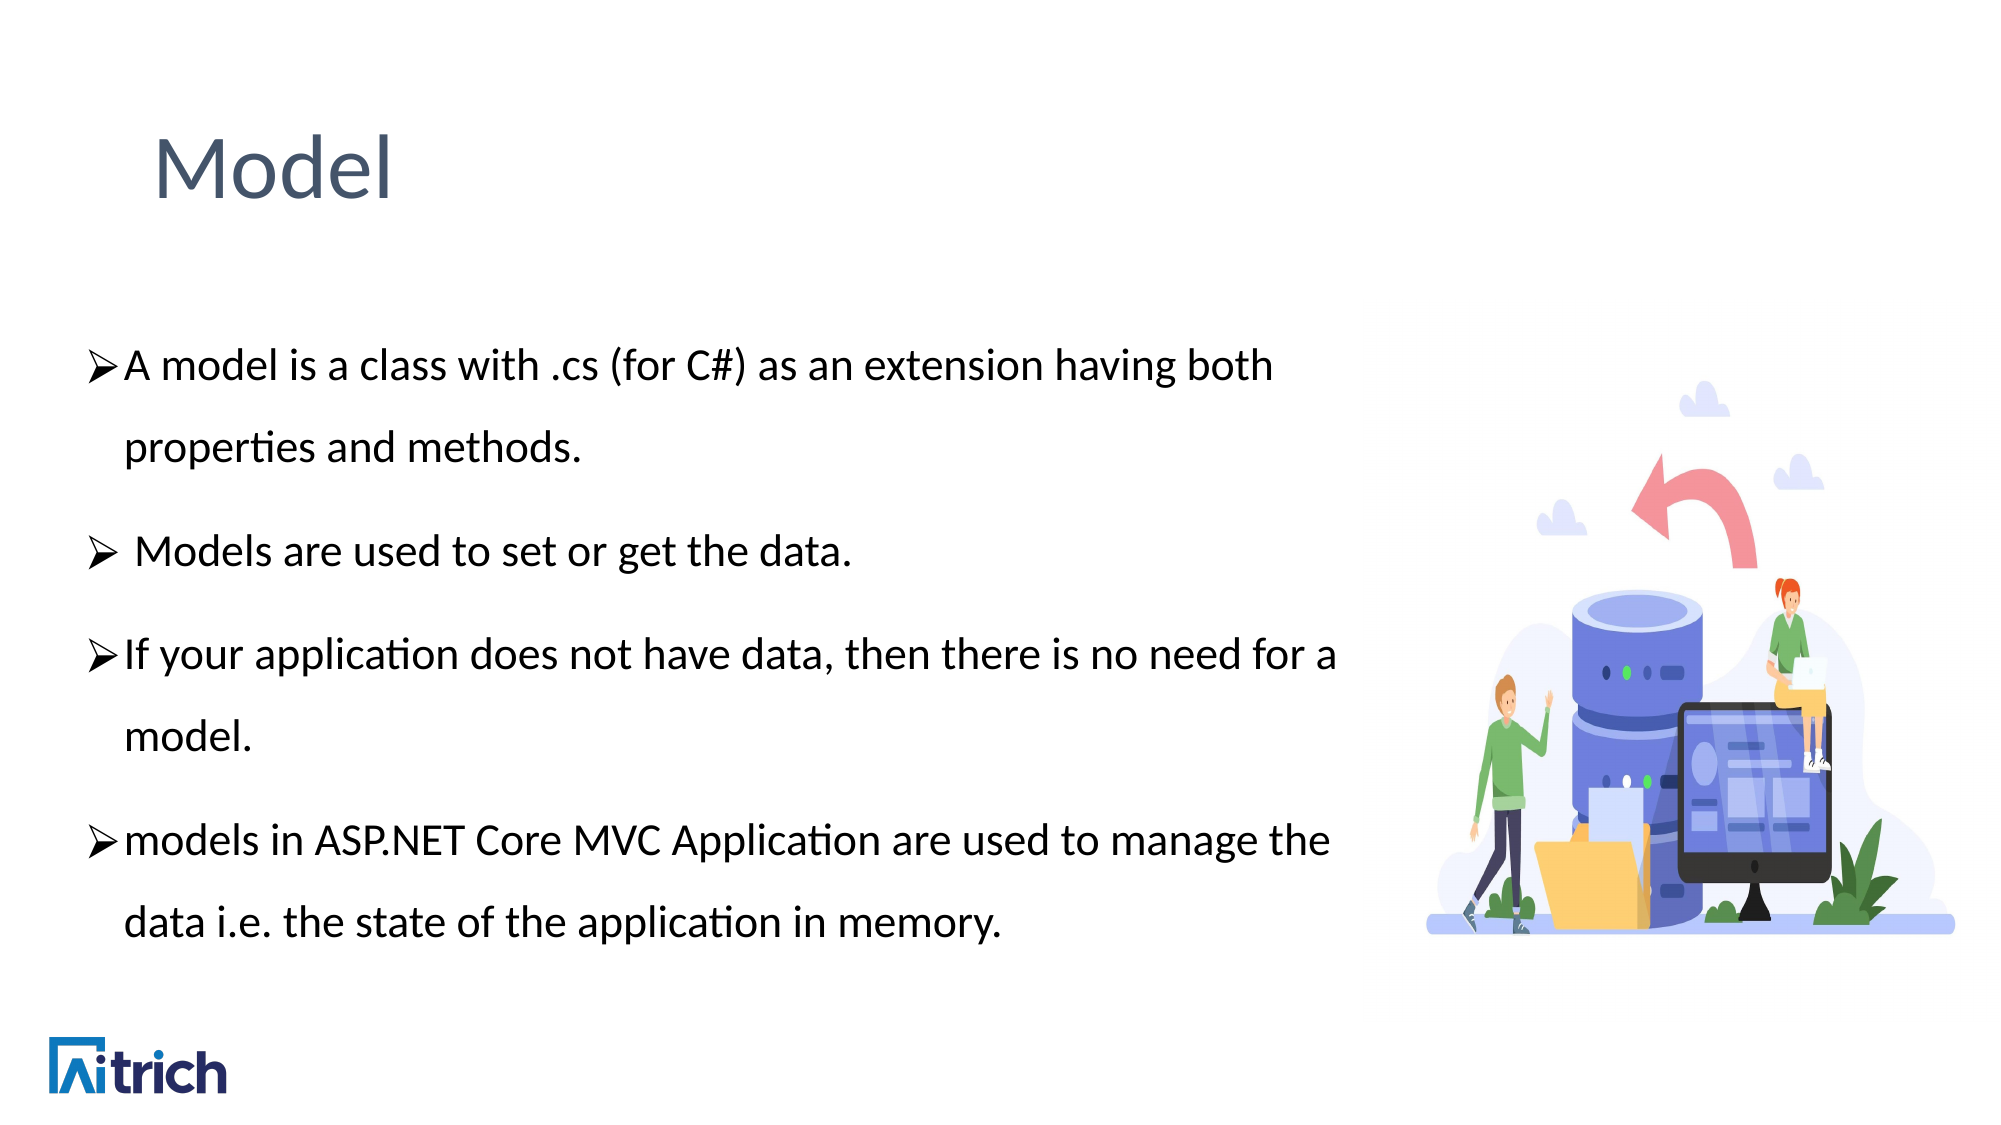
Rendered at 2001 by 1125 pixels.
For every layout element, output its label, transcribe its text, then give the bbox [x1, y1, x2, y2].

picture [1362, 299, 2000, 1022]
list A model is a class with .cs (for C#) as an extension having both properties and methods. Models are used to set or get the data. If your application does not have data, then there is no need for a model. models in ASP.NET Core MVC Application are used to manage the data i.e. the state of the application in memory. [71, 299, 1360, 996]
title Model [137, 59, 1863, 278]
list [46, 1034, 228, 1095]
